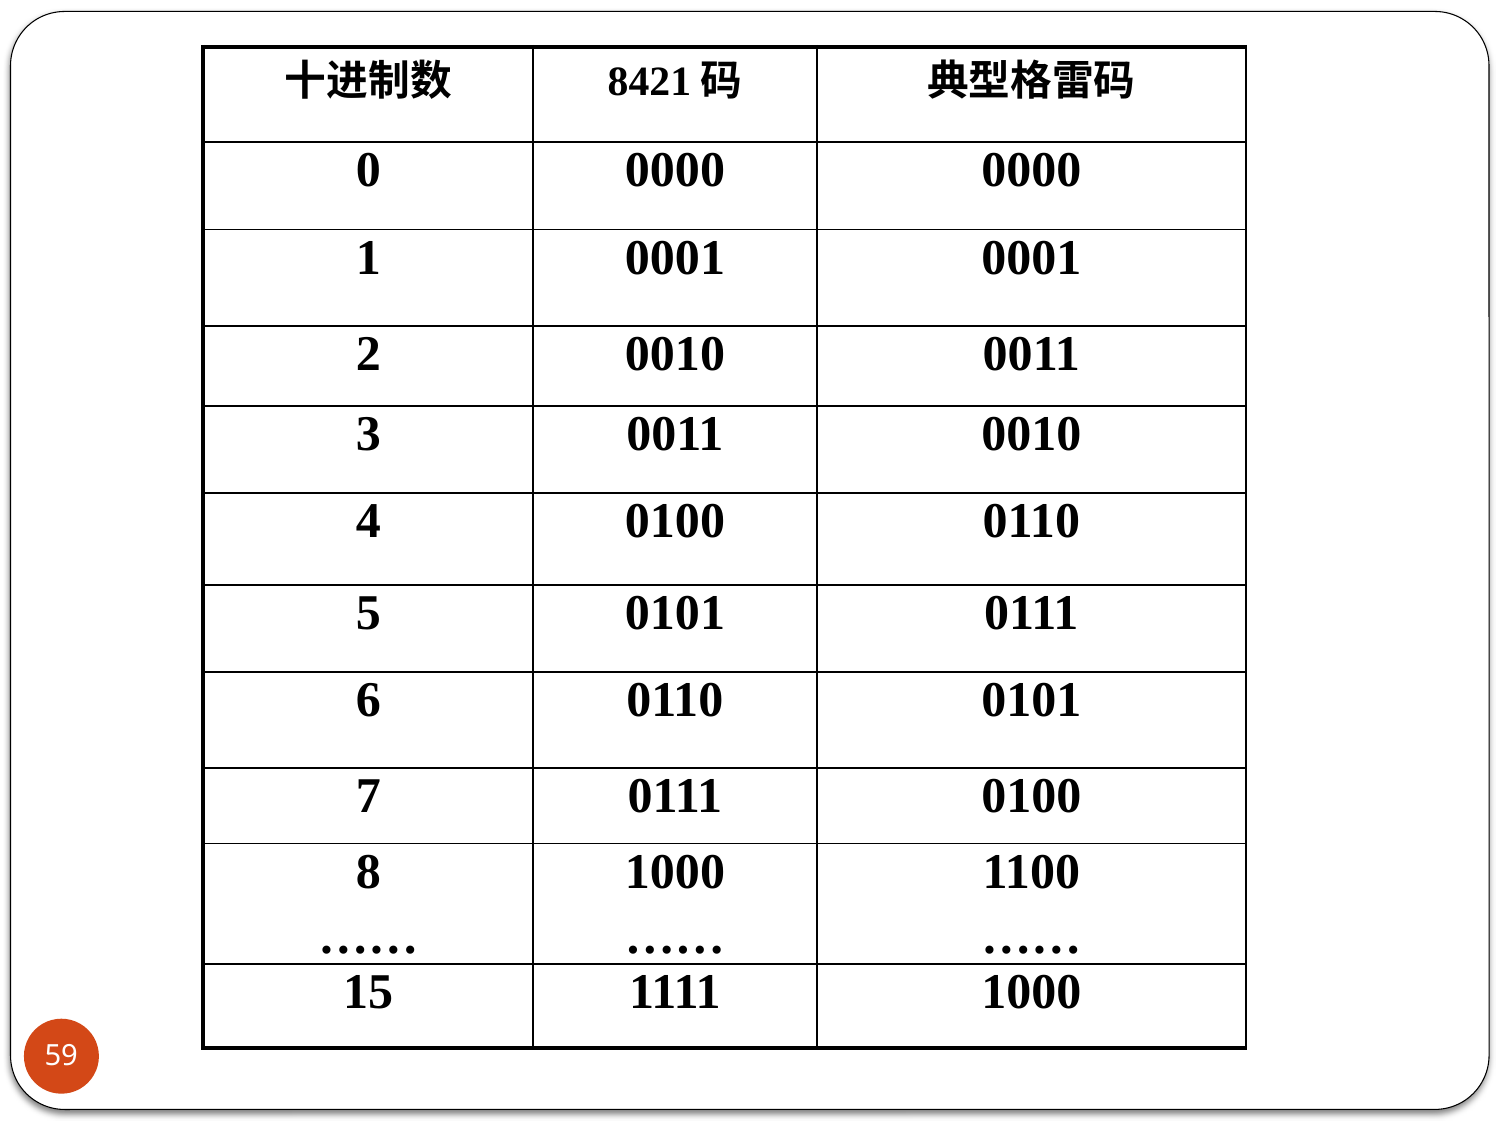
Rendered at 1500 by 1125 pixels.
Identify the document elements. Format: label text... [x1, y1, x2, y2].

table_cell 1100 …… [818, 844, 1245, 963]
table_header 十进制数 [205, 49, 532, 141]
table_header 8421码 [534, 49, 816, 141]
table_cell 15 [205, 965, 532, 1046]
table_cell 0000 [534, 143, 816, 229]
table_cell 0100 [534, 494, 816, 584]
table_header 典型格雷码 [818, 49, 1245, 141]
table_cell 7 [205, 769, 532, 843]
table_cell 0101 [818, 673, 1245, 767]
table_cell 0100 [818, 769, 1245, 843]
table_cell 8 …… [205, 844, 532, 963]
slide_number 59 [23, 1018, 99, 1094]
table_cell 2 [205, 327, 532, 405]
table_cell 1111 [534, 965, 816, 1046]
table_cell 0011 [818, 327, 1245, 405]
table_cell 1 [205, 230, 532, 325]
table_cell 6 [205, 673, 532, 767]
table_cell 0110 [534, 673, 816, 767]
table_cell 0 [205, 143, 532, 229]
table_cell 0111 [534, 769, 816, 843]
table_cell 1000 …… [534, 844, 816, 963]
table_cell 0111 [818, 586, 1245, 671]
table_cell 4 [205, 494, 532, 584]
table_cell 0001 [818, 230, 1245, 325]
table_cell 0010 [534, 327, 816, 405]
table_cell 0001 [534, 230, 816, 325]
table_cell 3 [205, 407, 532, 492]
table_cell 0110 [818, 494, 1245, 584]
table_cell 5 [205, 586, 532, 671]
table_cell 1000 [818, 965, 1245, 1046]
table_cell 0101 [534, 586, 816, 671]
table_cell 0010 [818, 407, 1245, 492]
table_cell 0000 [818, 143, 1245, 229]
table_cell 0011 [534, 407, 816, 492]
